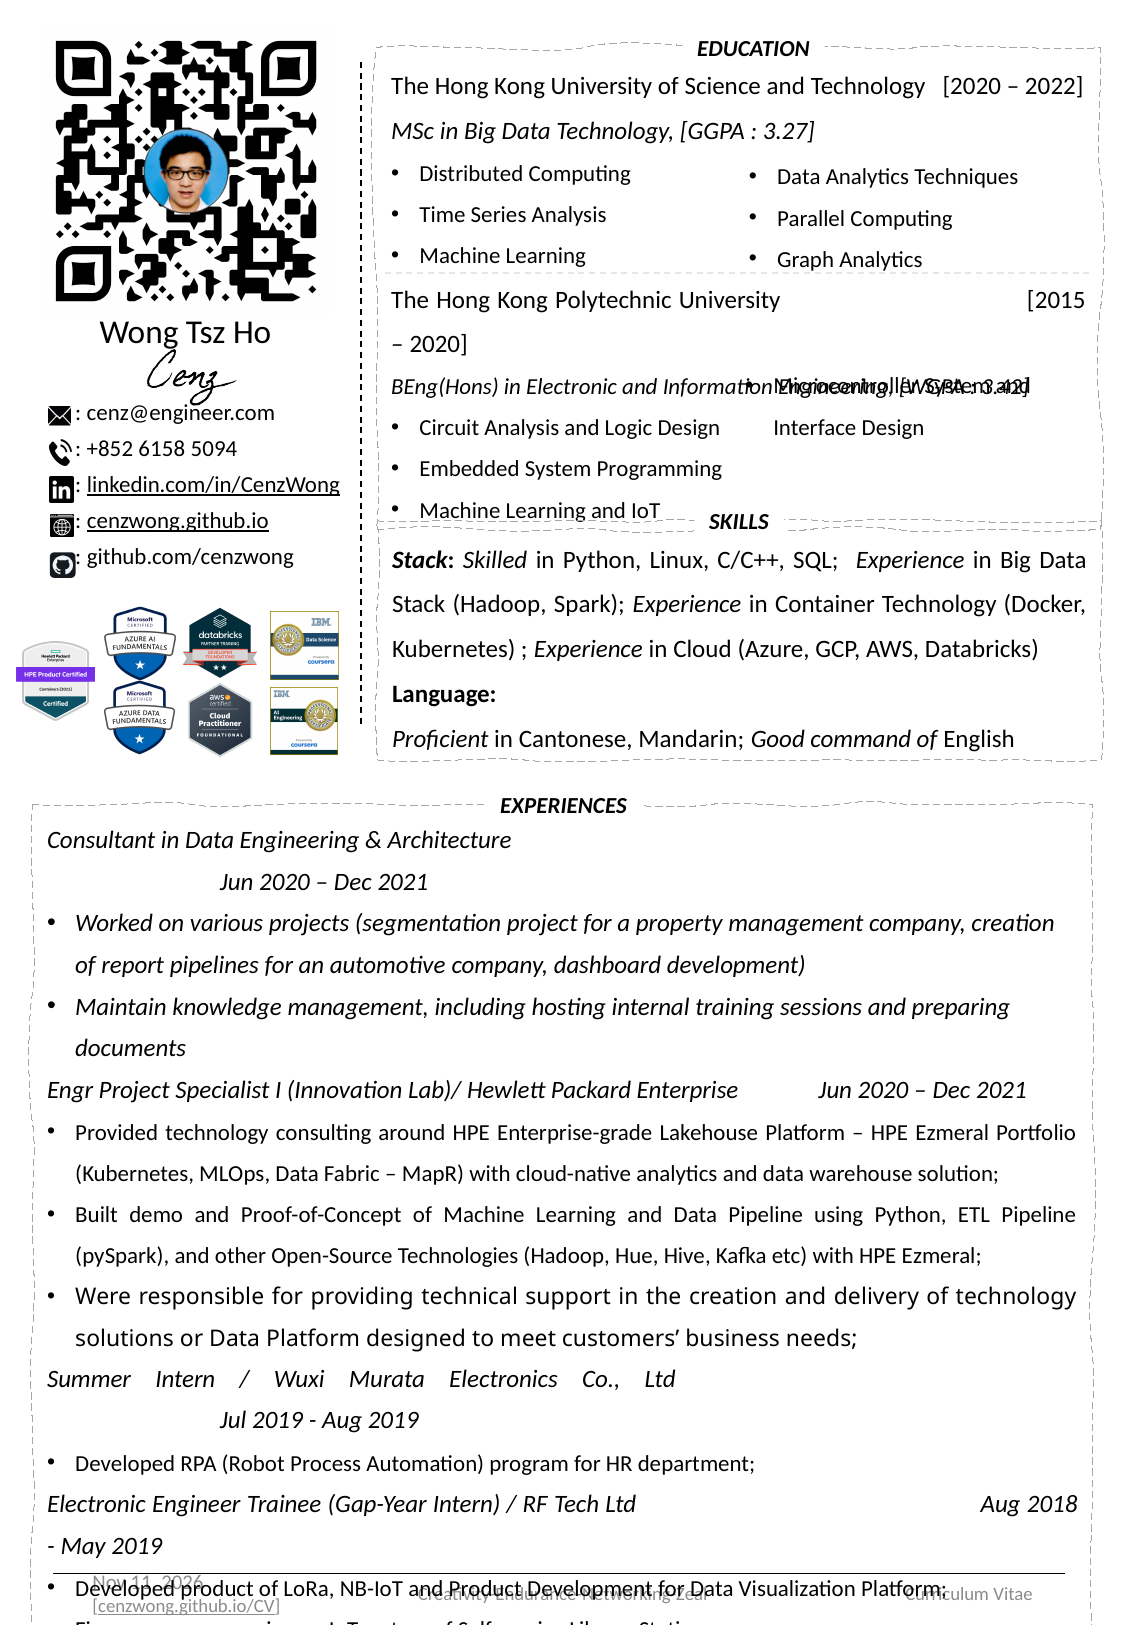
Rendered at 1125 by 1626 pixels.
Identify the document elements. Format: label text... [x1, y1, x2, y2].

table_cell : github.com/cenzwong [76, 542, 360, 577]
picture [40, 25, 332, 317]
table_header : cenz@engineer.com [60, 398, 360, 434]
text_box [32, 782, 1093, 1528]
slide_number Curriculum Vitae [794, 1577, 1048, 1608]
table_cell : +852 6158 5094 [76, 434, 360, 470]
picture [147, 349, 237, 406]
text_box [71, 1577, 372, 1611]
footer Creativity-Endurance-Networking-Zeal [372, 1577, 753, 1608]
table_cell : cenzwong.github.io [76, 506, 360, 542]
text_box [377, 499, 1102, 759]
table_cell : linkedin.com/in/CenzWong [76, 470, 360, 506]
text_box Wong Tsz Ho [84, 317, 316, 358]
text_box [48, 402, 76, 578]
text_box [16, 606, 339, 758]
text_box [376, 25, 1101, 487]
